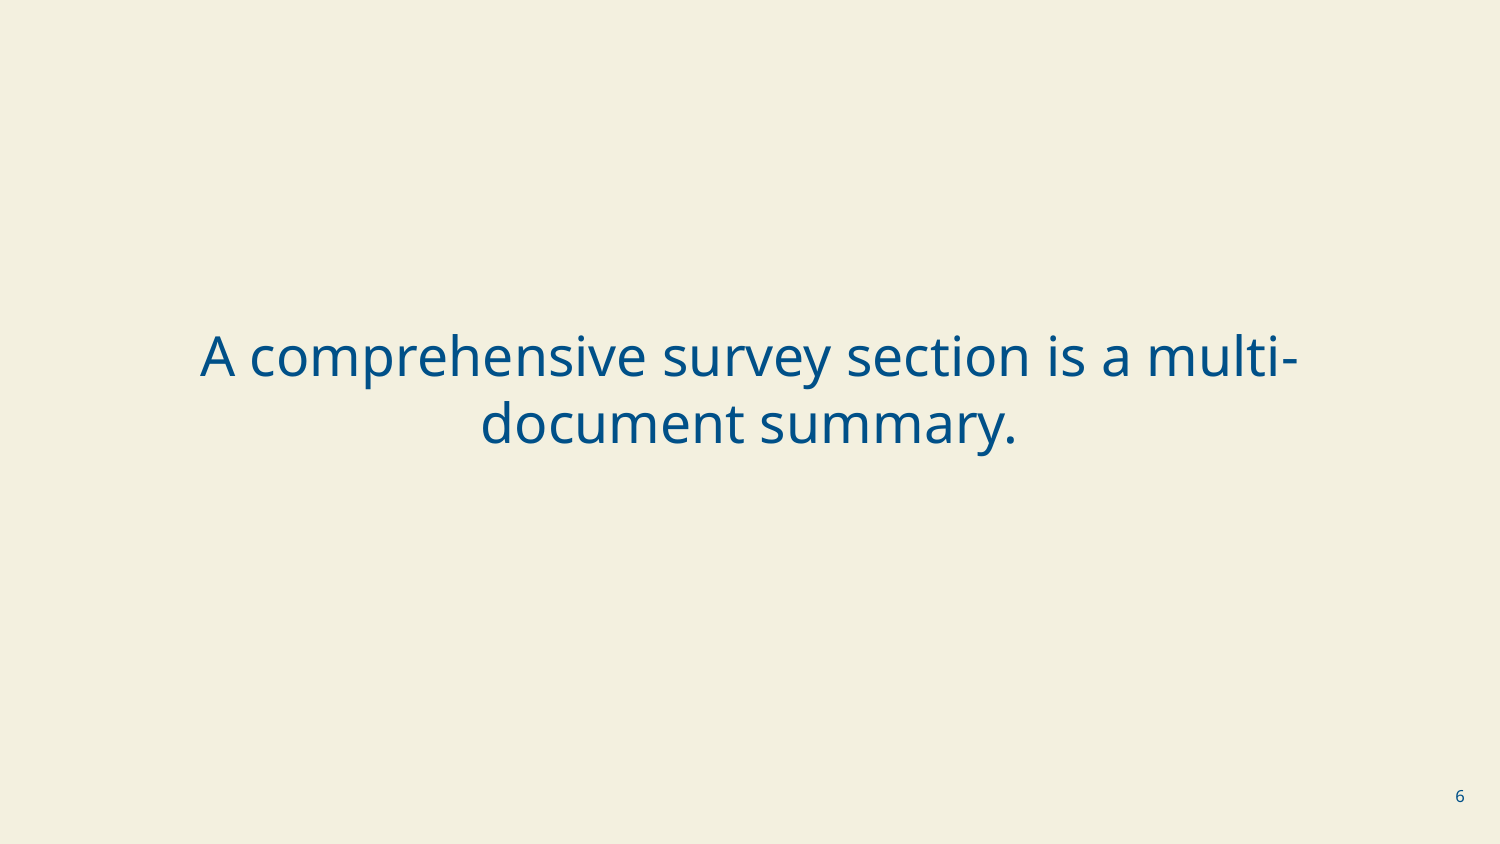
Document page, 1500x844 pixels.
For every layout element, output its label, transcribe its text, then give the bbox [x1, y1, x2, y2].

slide_number ‹#› [1389, 764, 1480, 830]
subtitle A comprehensive survey section is a multi-document summary. [159, 128, 1340, 648]
